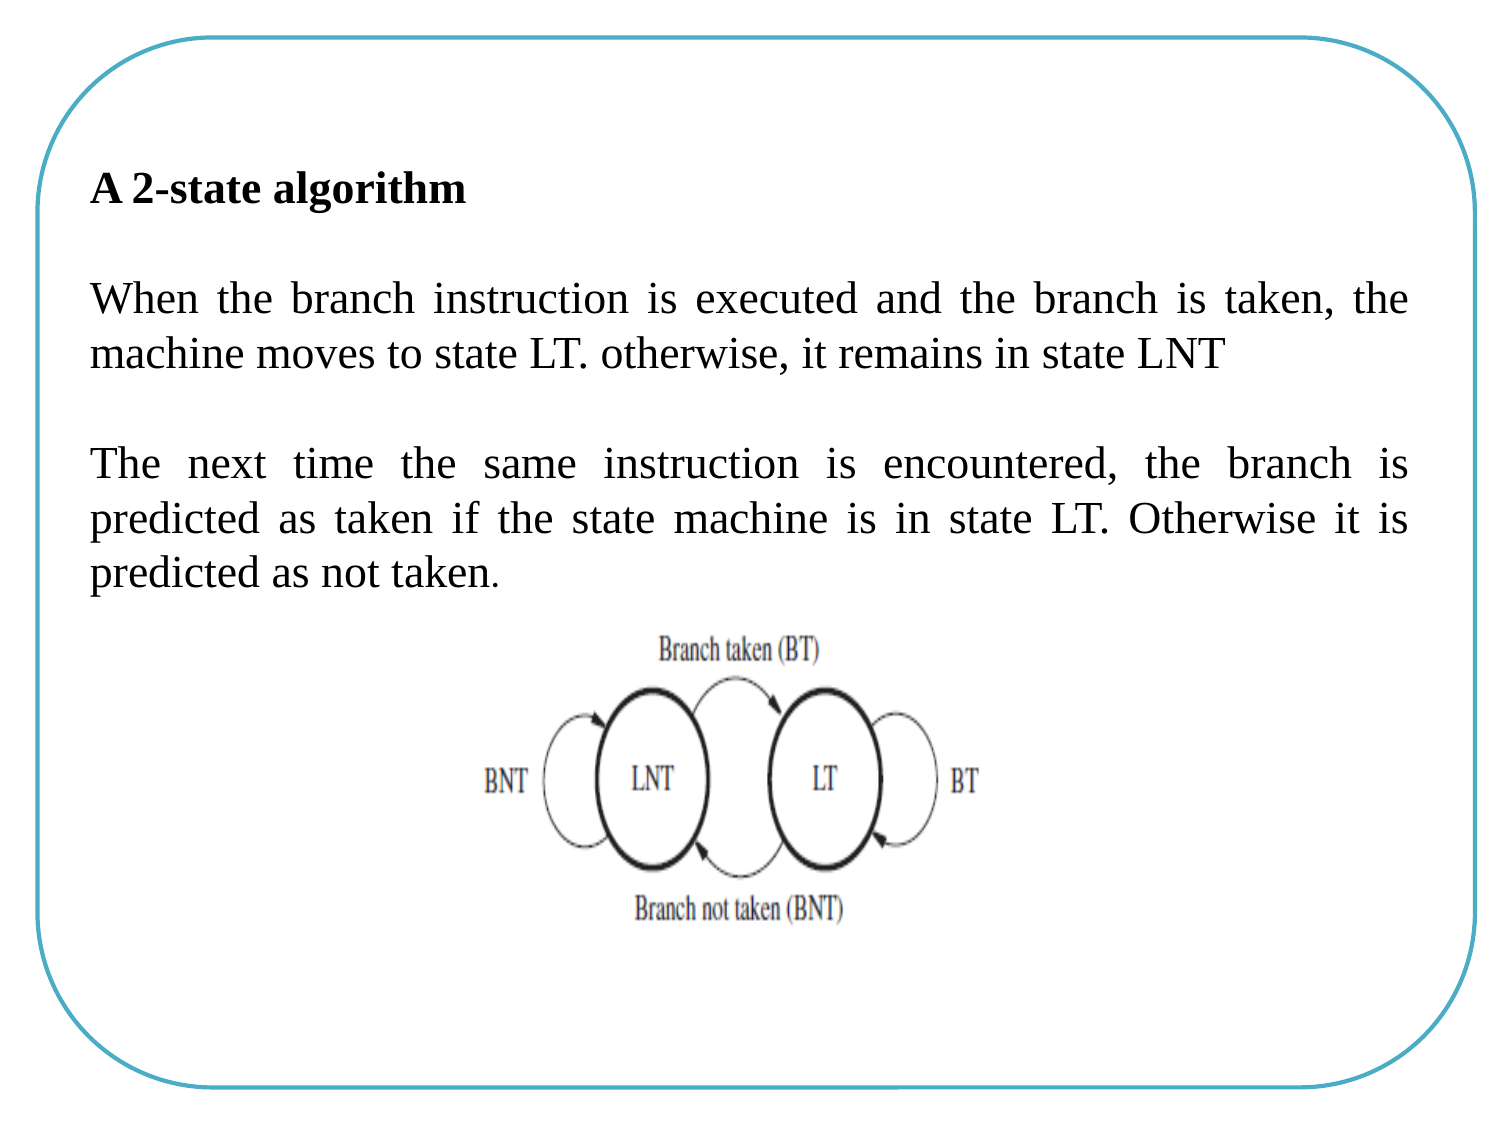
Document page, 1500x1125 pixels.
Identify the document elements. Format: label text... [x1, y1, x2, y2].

text_box [35, 35, 1478, 1090]
text_box A 2-state algorithm When the branch instruction is executed and the branch is taken, the machine moves to state LT. otherwise, it remains in state LNT The next time the same instruction is encountered, the branch is predicted as taken if the state machine is in state LT. Otherwise it is predicted as not taken. [74, 149, 1425, 605]
picture [449, 599, 1029, 988]
